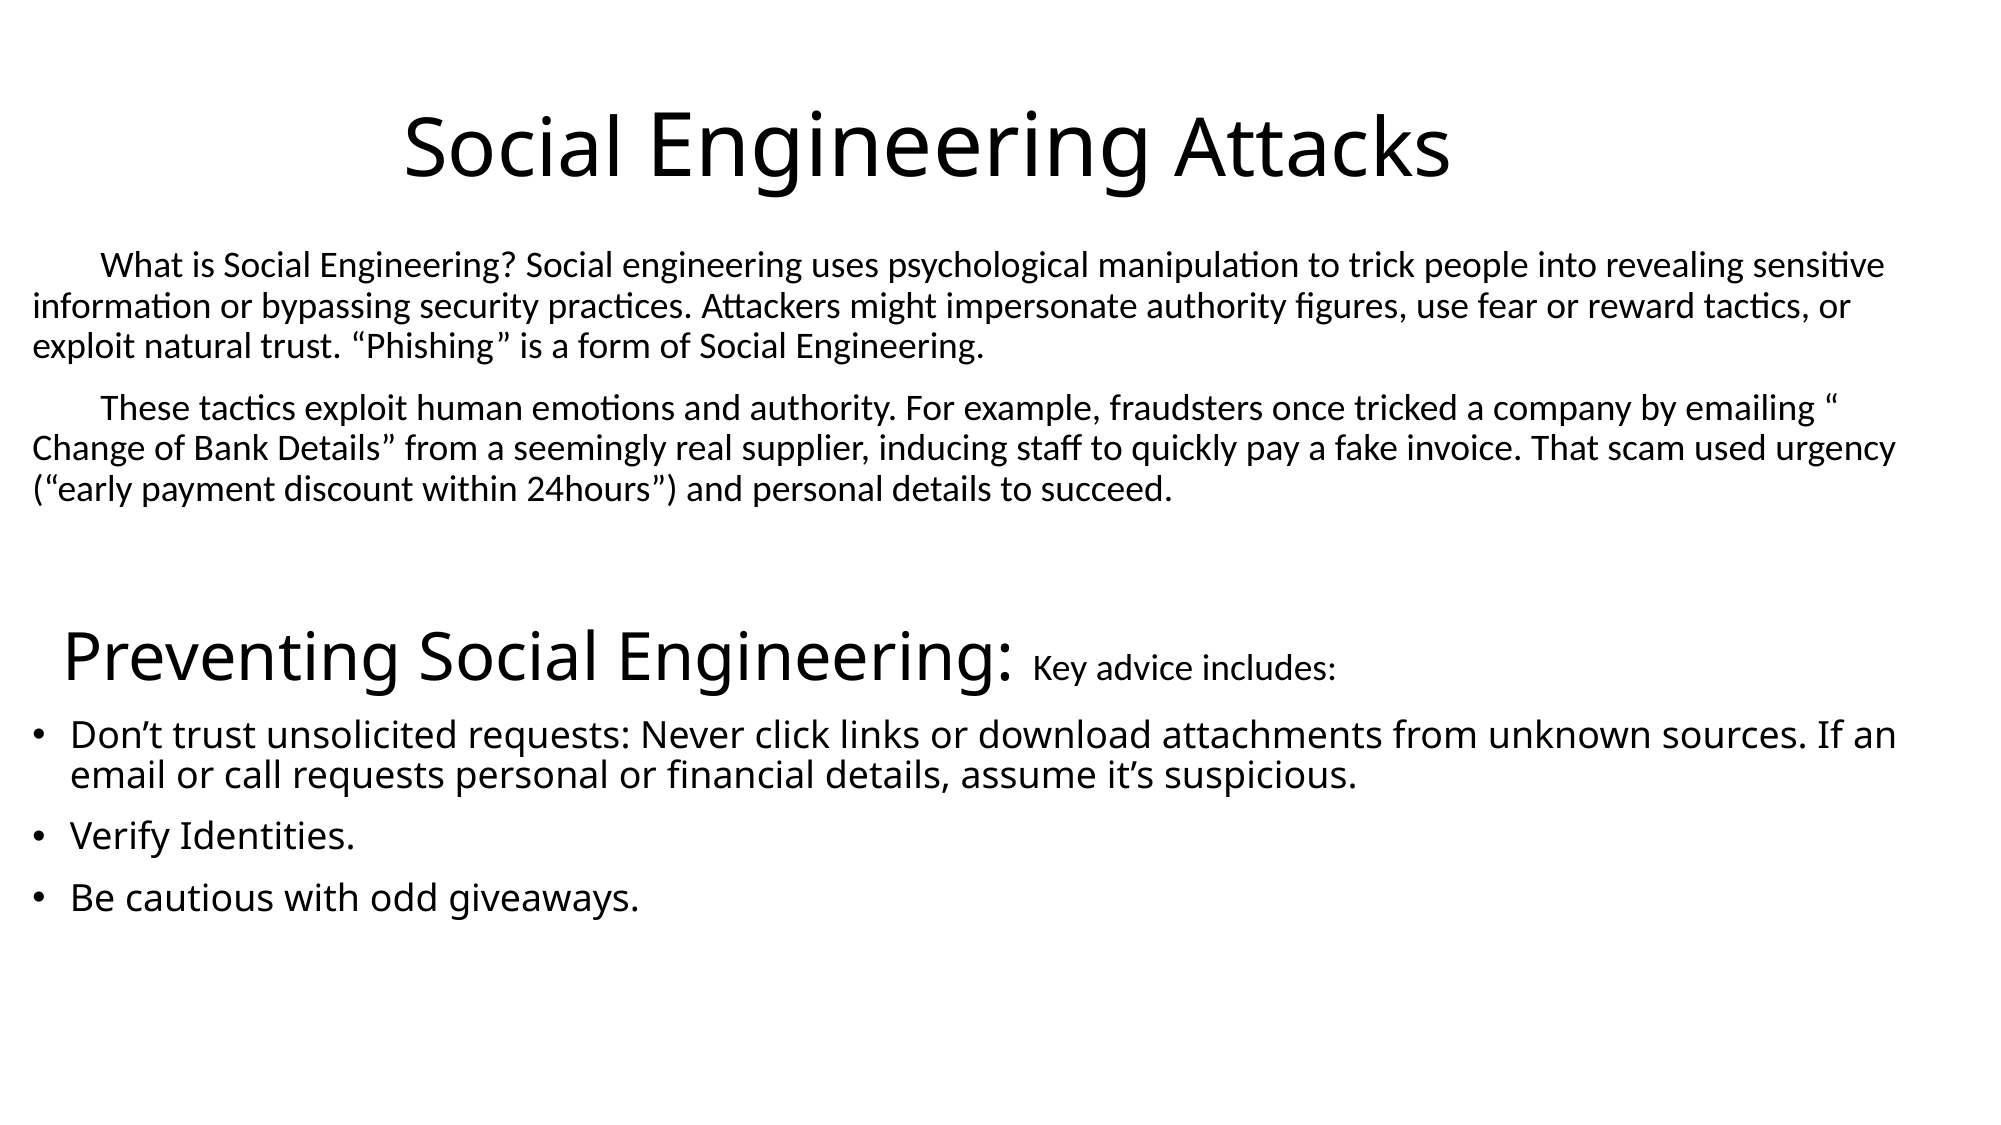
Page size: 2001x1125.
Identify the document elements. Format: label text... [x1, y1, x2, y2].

list What is Social Engineering? Social engineering uses psychological manipulation to trick people into revealing sensitive information or bypassing security practices. Attackers might impersonate authority figures, use fear or reward tactics, or exploit natural trust. “Phishing” is a form of Social Engineering. These tactics exploit human emotions and authority. For example, fraudsters once tricked a company by emailing “ Change of Bank Details” from a seemingly real supplier, inducing staff to quickly pay a fake invoice. That scam used urgency (“early payment discount within 24hours”) and personal details to succeed. Preventing Social Engineering: Key advice includes: Don’t trust unsolicited requests: Never click links or download attachments from unknown sources. If an email or call requests personal or financial details, assume it’s suspicious. Verify Identities. Be cautious with odd giveaways. [17, 237, 1924, 959]
title Social Engineering Attacks [386, 50, 1470, 237]
